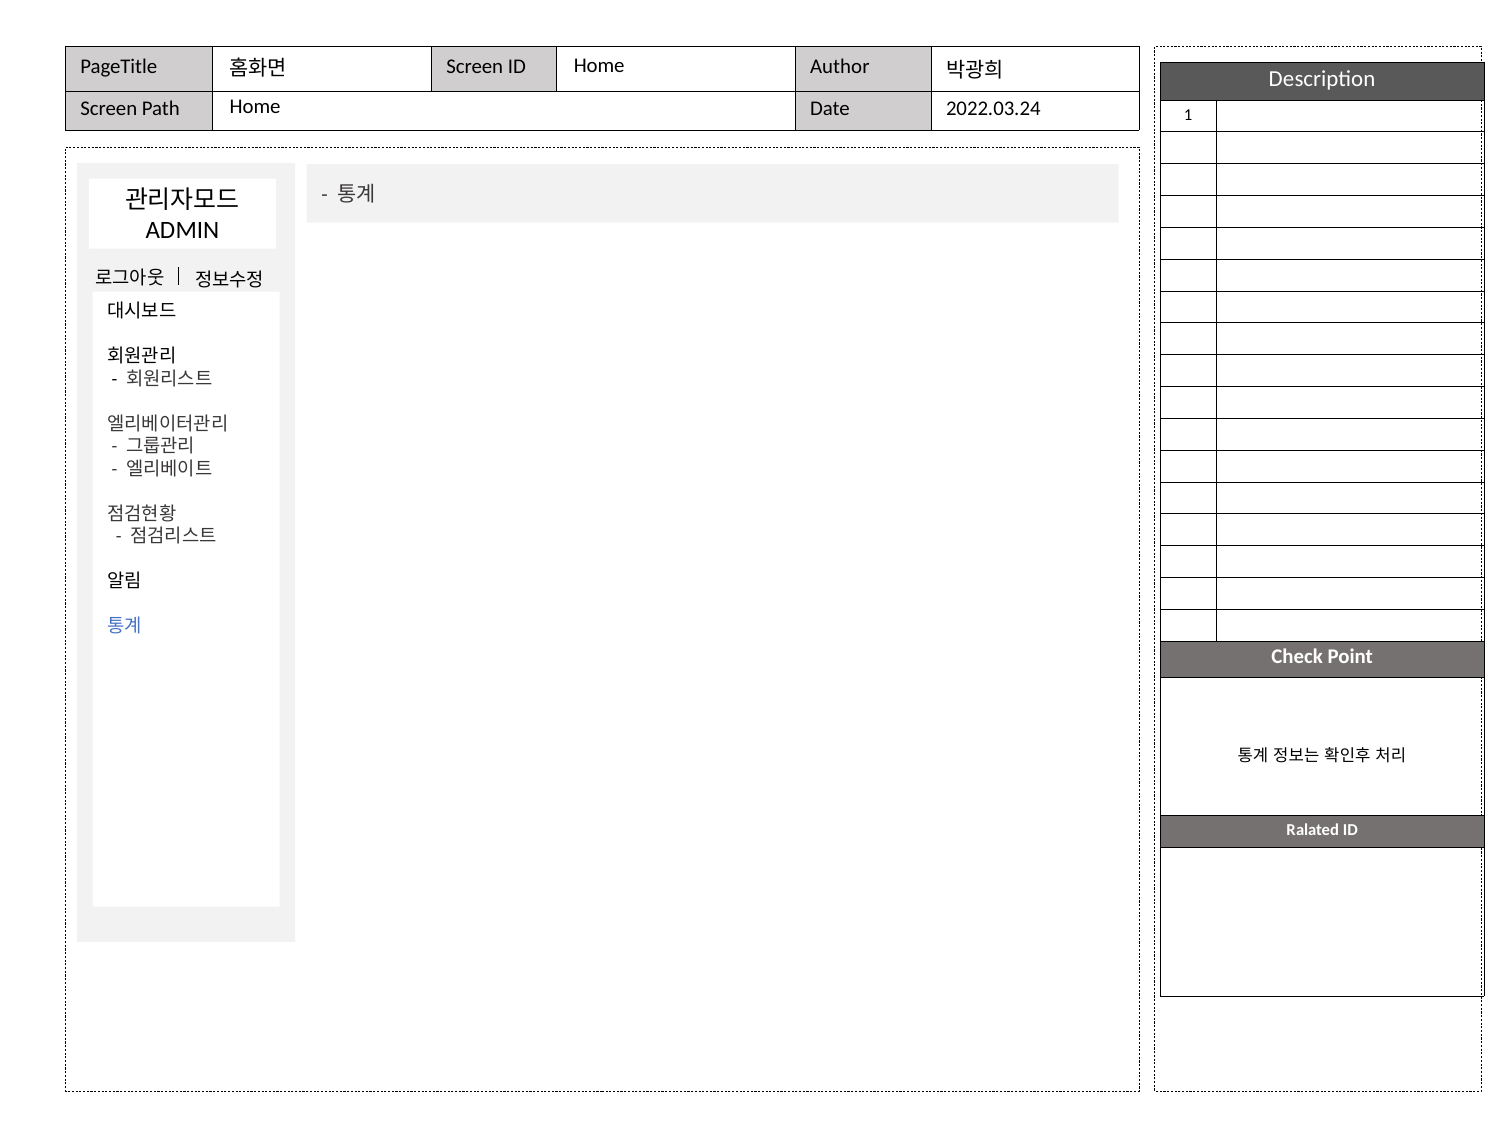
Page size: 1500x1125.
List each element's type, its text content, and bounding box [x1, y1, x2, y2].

table_cell [1217, 578, 1484, 609]
text_box 관리자모드 ADMIN [88, 178, 277, 250]
text_box 정보수정 [180, 260, 279, 291]
table_cell Check Point [1161, 642, 1484, 677]
text_box Home [214, 84, 790, 125]
table_cell [1161, 260, 1216, 291]
table_cell [1161, 132, 1216, 163]
table_cell [1217, 514, 1484, 545]
table_cell [1161, 355, 1216, 386]
table_cell [1161, 196, 1216, 227]
table_cell [1161, 387, 1216, 418]
table_cell [1161, 578, 1216, 609]
text_box - 통계 [306, 163, 1120, 224]
table_cell [1217, 196, 1484, 227]
table_cell [1217, 546, 1484, 577]
table_cell [1161, 451, 1216, 482]
table_cell [1217, 483, 1484, 513]
table_cell [1217, 164, 1484, 195]
text_box 로그아웃 [80, 258, 180, 296]
table_cell [1217, 101, 1484, 131]
table_cell [1161, 228, 1216, 259]
table_cell 통계 정보는 확인후 처리 [1161, 678, 1484, 815]
text_box [76, 162, 296, 943]
table_cell [1161, 323, 1216, 354]
table_cell [1161, 848, 1484, 996]
table_cell [1217, 323, 1484, 354]
text_box Home [558, 44, 778, 85]
table_cell Ralated ID [1161, 816, 1484, 847]
table_cell [1161, 164, 1216, 195]
table_cell [1161, 610, 1216, 641]
table_cell [1217, 610, 1484, 641]
text_box 대시보드 회원관리 - 회원리스트 엘리베이터관리 - 그룹관리 - 엘리베이트 점검현황 - 점검리스트 알림 통계 [92, 291, 281, 908]
table_cell [1161, 292, 1216, 322]
table_cell [1161, 546, 1216, 577]
table_cell [1161, 483, 1216, 513]
table_cell [1161, 514, 1216, 545]
table_cell [1217, 228, 1484, 259]
table_cell 1 [1161, 101, 1216, 131]
table_cell [1217, 132, 1484, 163]
table_cell [1217, 355, 1484, 386]
table_cell [1217, 451, 1484, 482]
table_cell [1217, 260, 1484, 291]
table_header Description [1161, 63, 1484, 100]
table_cell [1217, 292, 1484, 322]
table_cell [1161, 419, 1216, 450]
table_cell [1217, 419, 1484, 450]
table_cell [1217, 387, 1484, 418]
text_box 홈화면 [214, 47, 433, 84]
